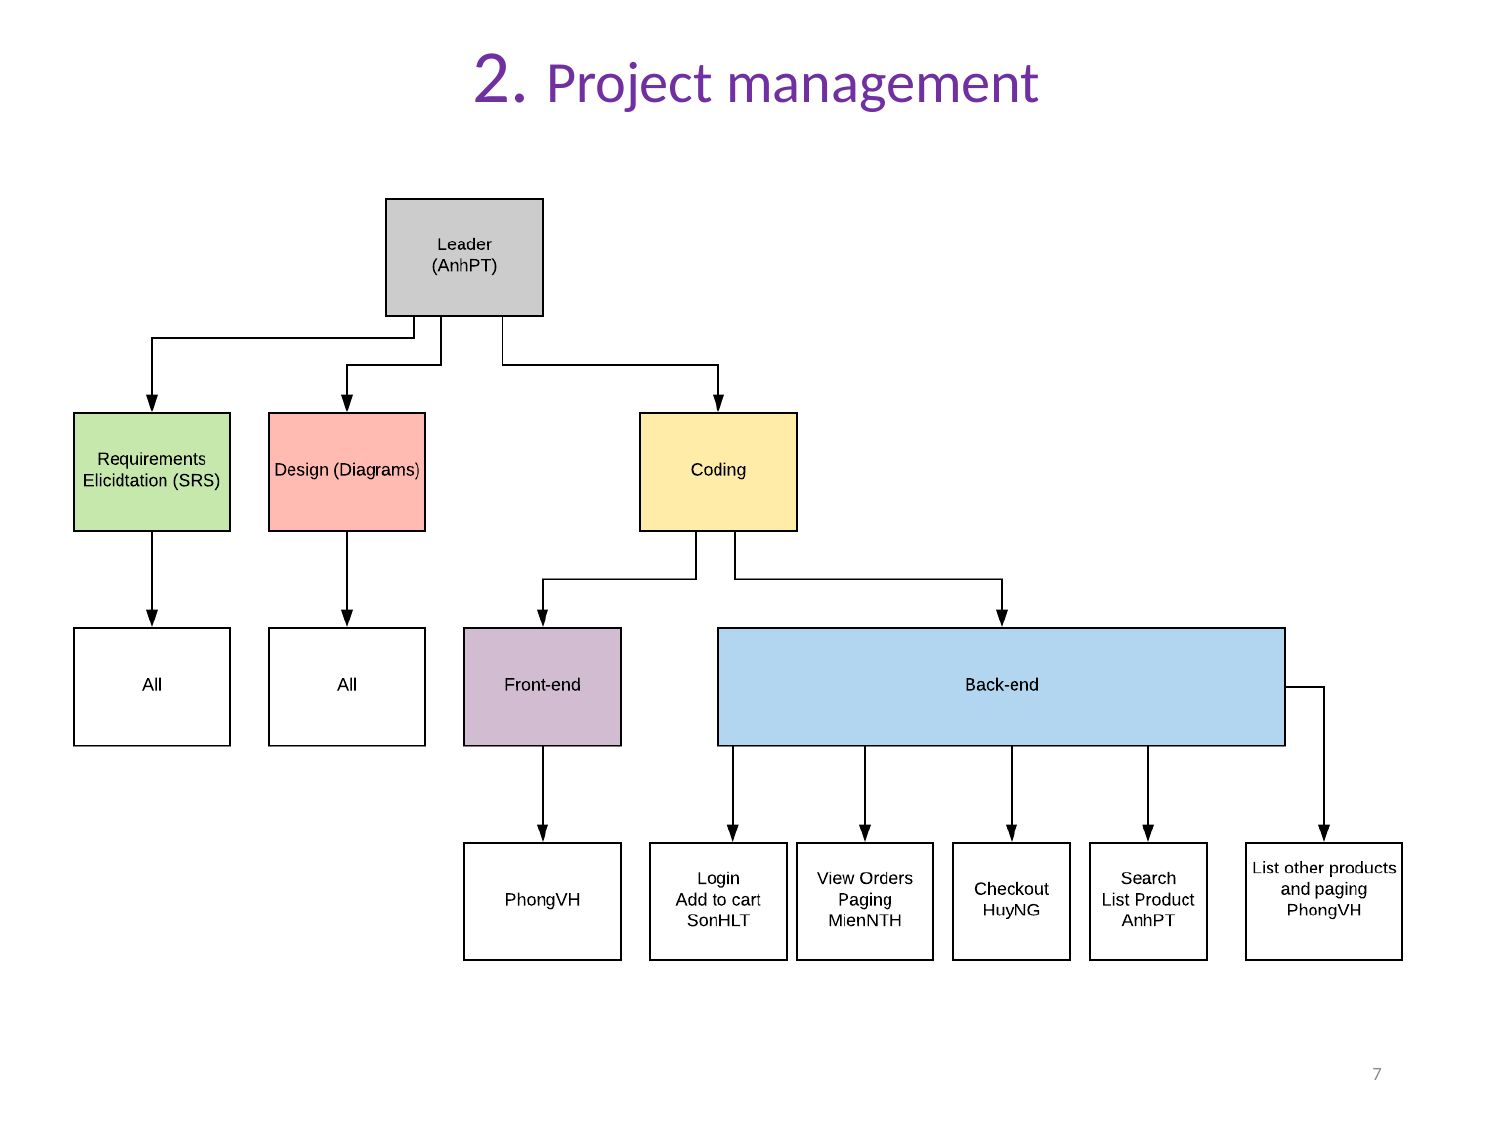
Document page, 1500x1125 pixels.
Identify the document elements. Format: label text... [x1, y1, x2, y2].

text_box 2. Project management [210, 20, 1303, 126]
picture [34, 159, 1441, 999]
slide_number 7 [1059, 1042, 1397, 1103]
